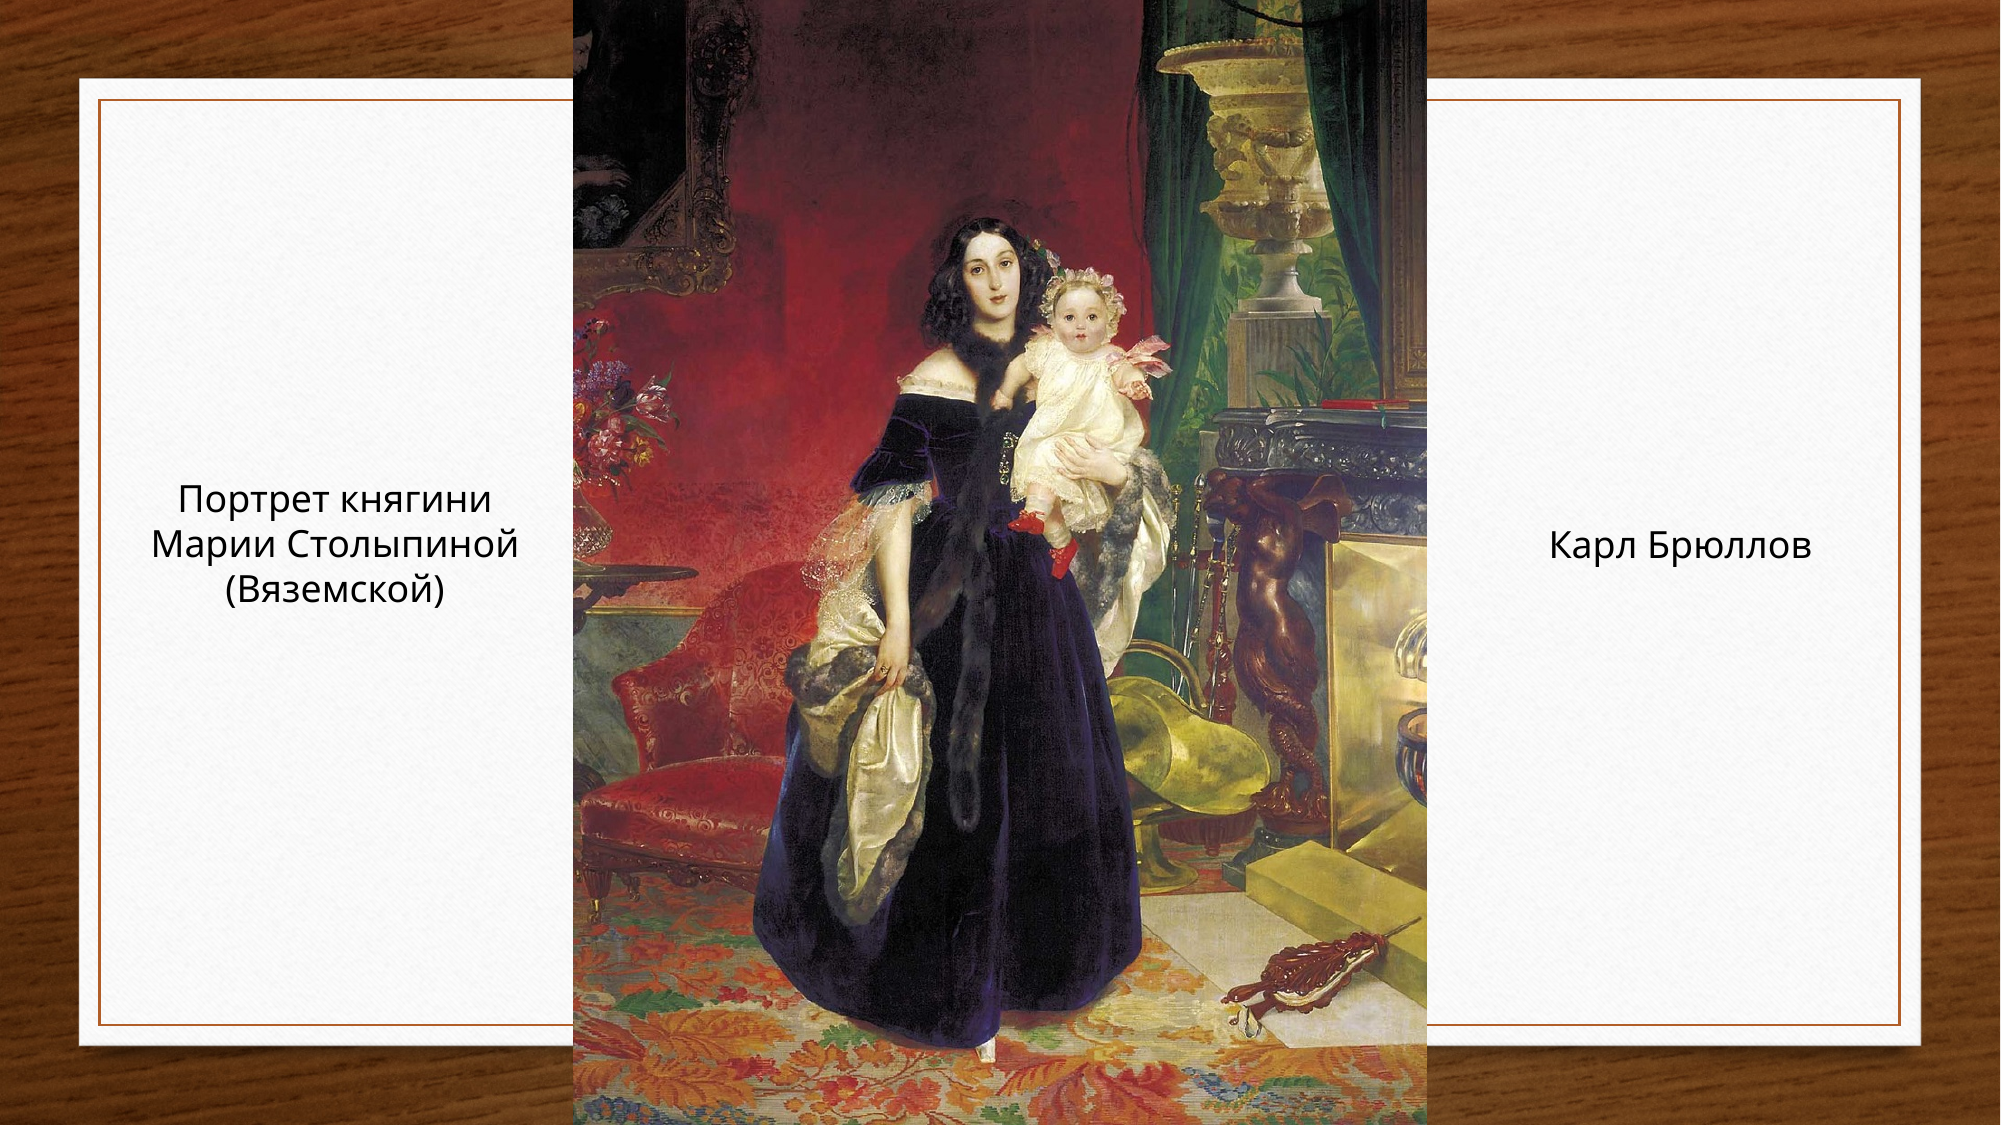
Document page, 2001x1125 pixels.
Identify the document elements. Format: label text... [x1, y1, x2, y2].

picture [0, 0, 2001, 1125]
text_box Портрет княгини Марии Столыпиной (Вяземской) [108, 468, 563, 618]
text_box Карл Брюллов [1533, 513, 1837, 574]
